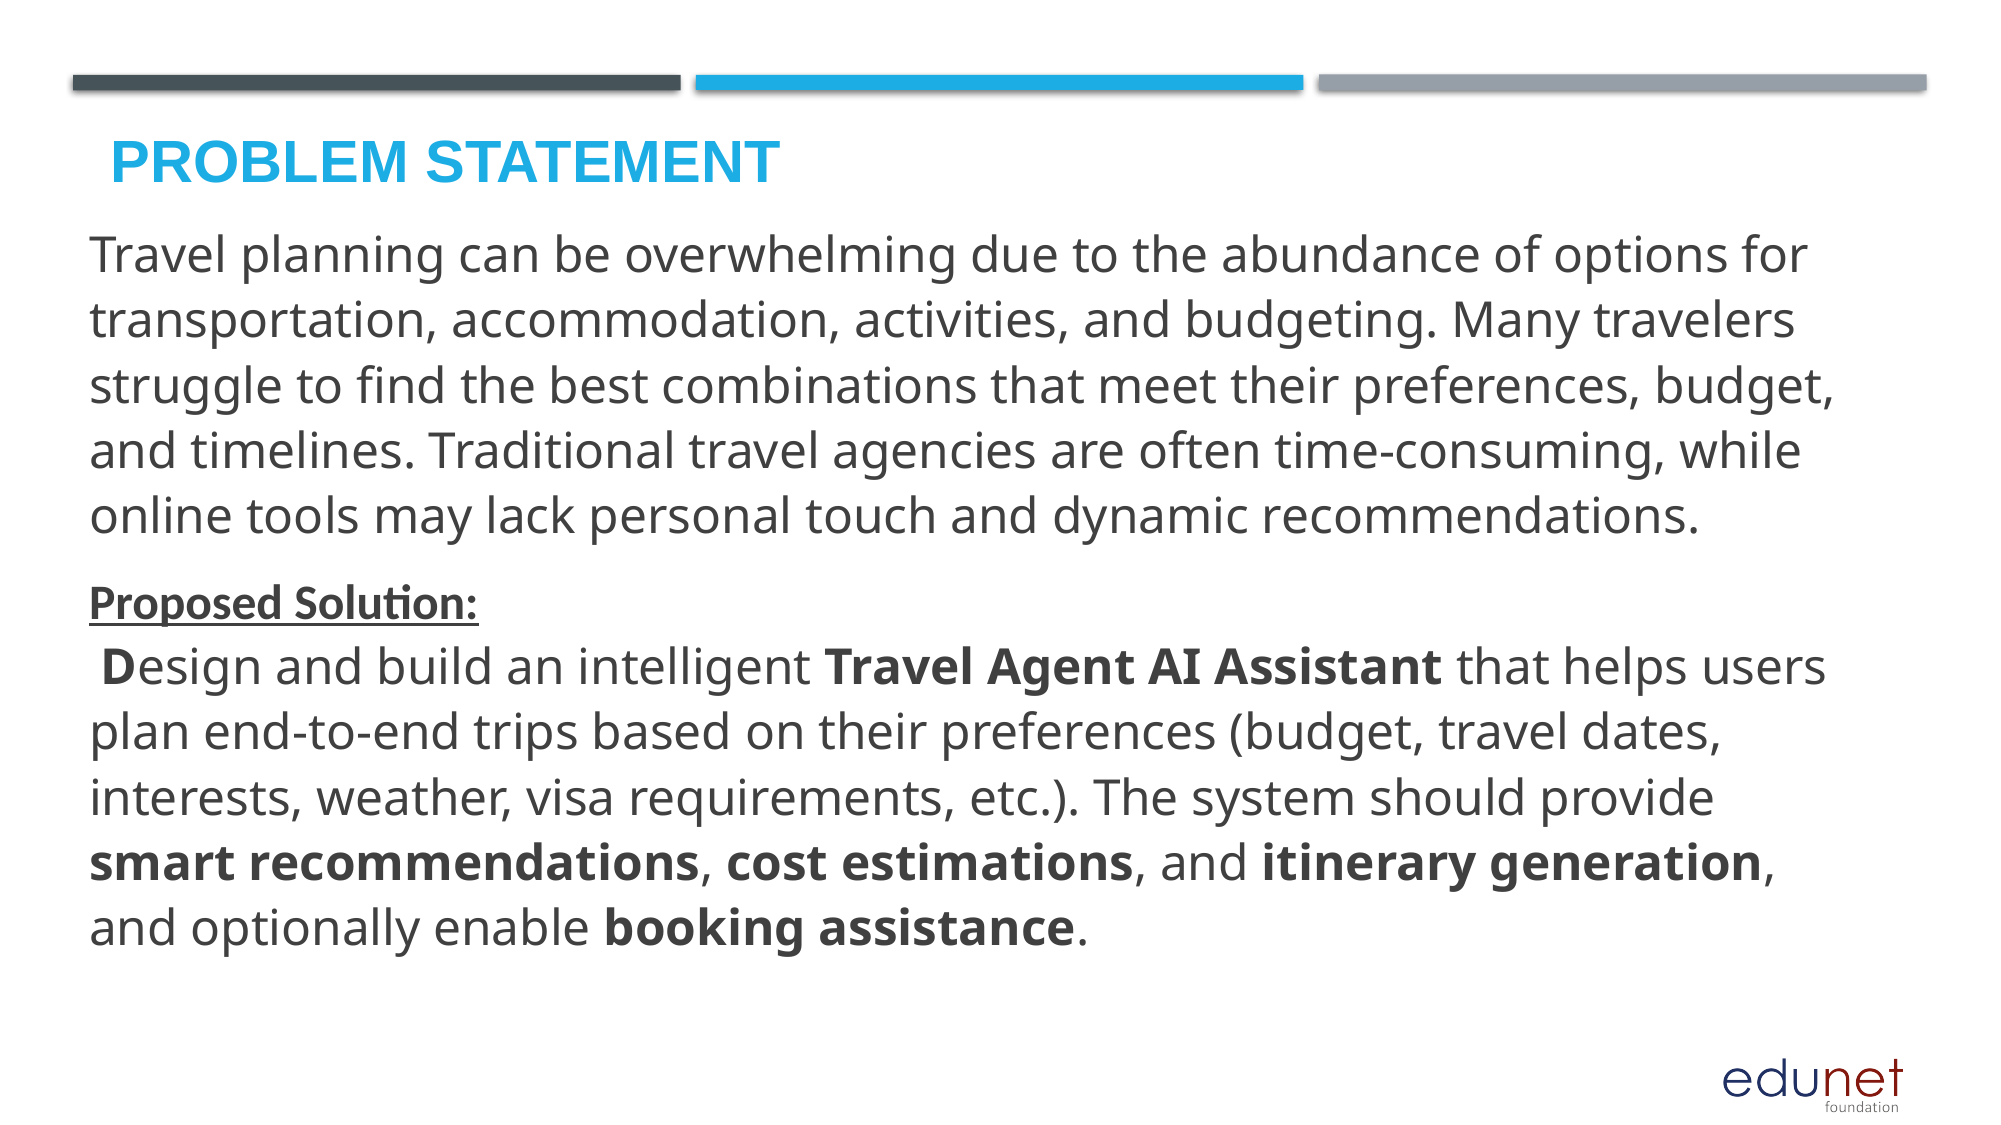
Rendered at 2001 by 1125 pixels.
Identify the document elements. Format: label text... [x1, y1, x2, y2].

title Problem Statement [95, 115, 1905, 203]
list Travel planning can be overwhelming due to the abundance of options for transportation, accommodation, activities, and budgeting. Many travelers struggle to find the best combinations that meet their preferences, budget, and timelines. Traditional travel agencies are often time-consuming, while online tools may lack personal touch and dynamic recommendations. Proposed Solution: Design and build an intelligent Travel Agent AI Assistant that helps users plan end-to-end trips based on their preferences (budget, travel dates, interests, weather, visa requirements, etc.). The system should provide smart recommendations, cost estimations, and itinerary generation, and optionally enable booking assistance. [74, 203, 1884, 970]
picture [1719, 1056, 1905, 1116]
